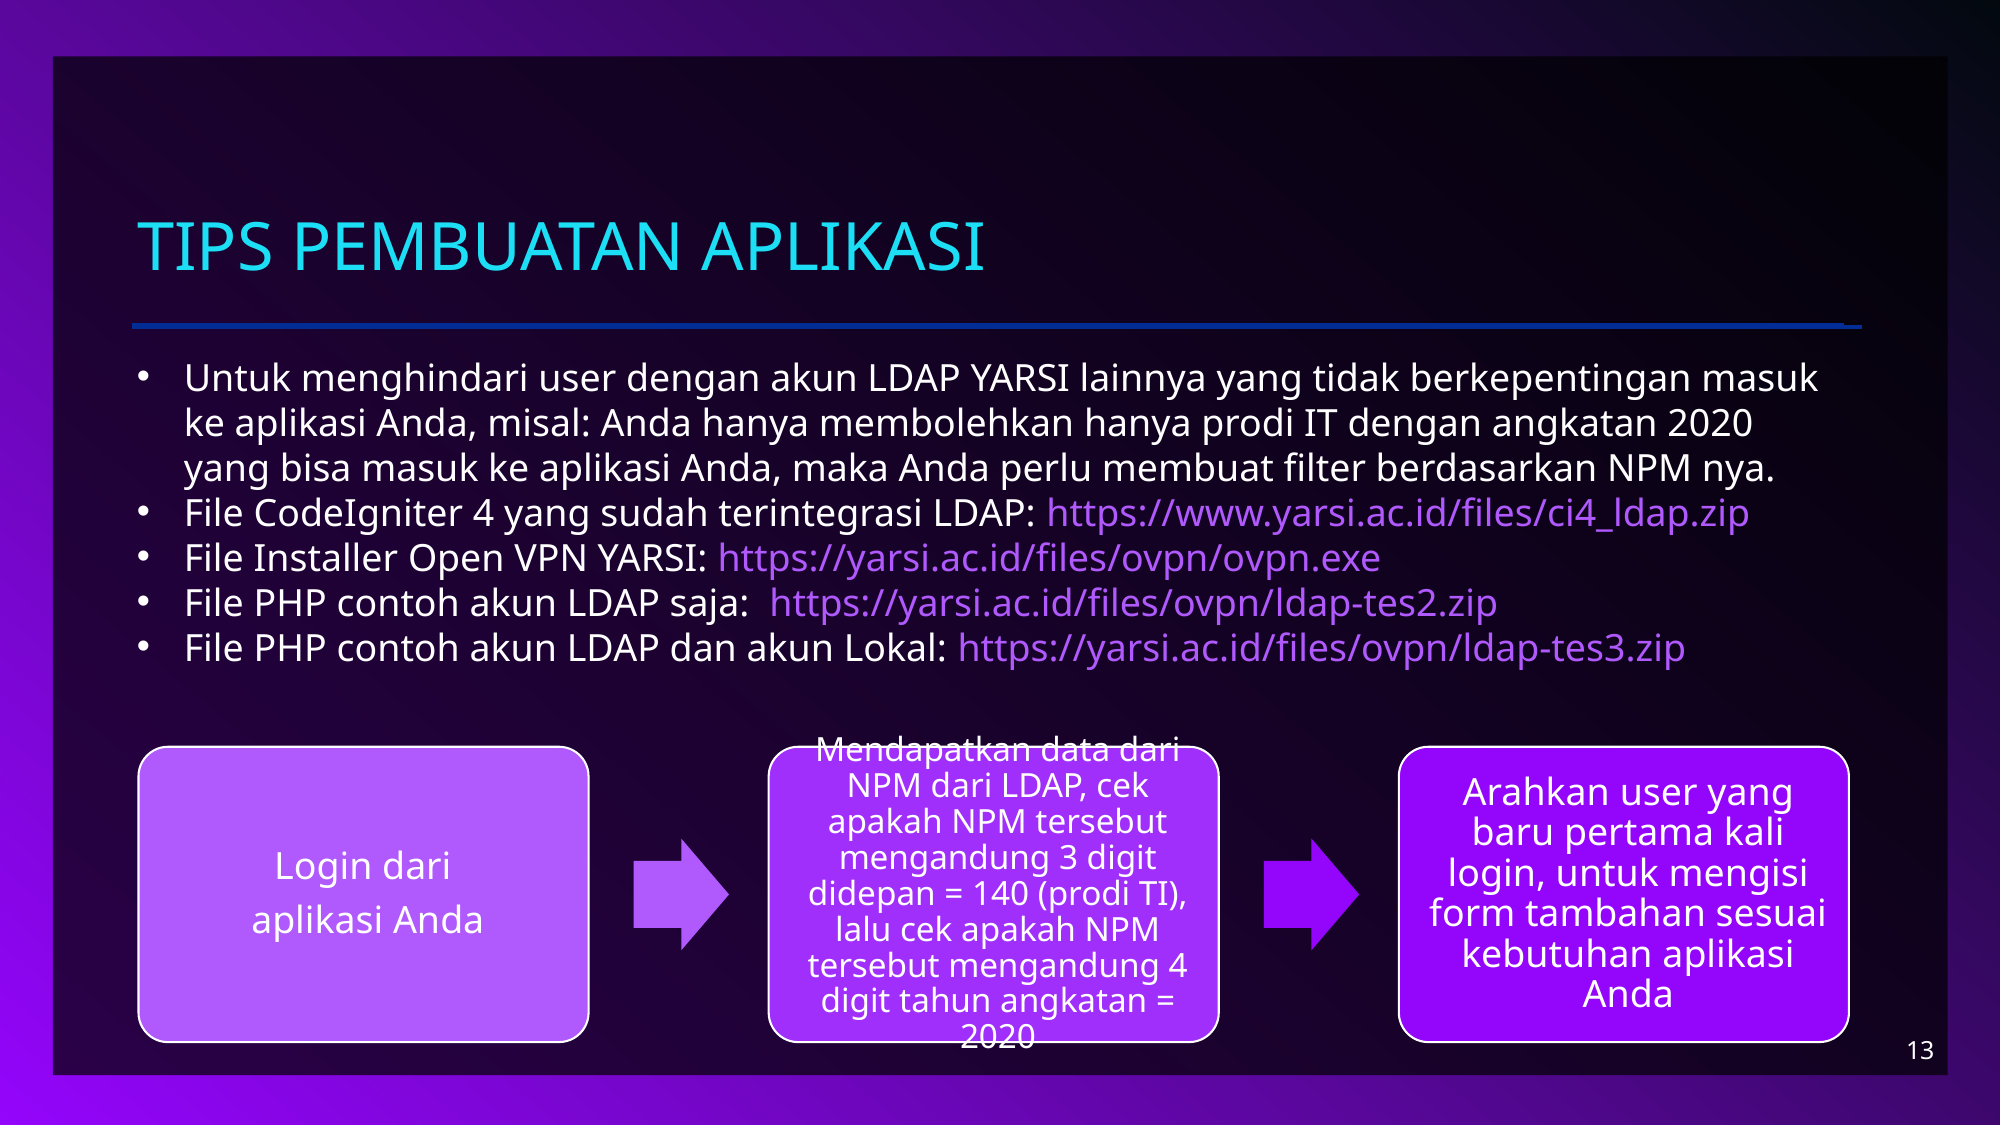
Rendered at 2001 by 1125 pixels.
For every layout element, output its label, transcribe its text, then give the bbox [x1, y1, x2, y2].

title Tips Pembuatan Aplikasi [137, 105, 1862, 293]
slide_number 13 [1851, 1021, 1950, 1082]
text_box [133, 676, 1825, 1022]
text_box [136, 705, 1851, 1084]
text_box Untuk menghindari user dengan akun LDAP YARSI lainnya yang tidak berkepentingan masuk ke aplikasi Anda, misal: Anda hanya membolehkan hanya prodi IT dengan angkatan 2020 yang bisa masuk ke aplikasi Anda, maka Anda perlu membuat filter berdasarkan NPM nya. File CodeIgniter 4 yang sudah terintegrasi LDAP: https://www.yarsi.ac.id/files/ci4_ldap.zip File Installer Open VPN YARSI: https://yarsi.ac.id/files/ovpn/ovpn.exe File PHP contoh akun LDAP saja: https://yarsi.ac.id/files/ovpn/ldap-tes2.zip File PHP contoh akun LDAP dan akun Lokal: https://yarsi.ac.id/files/ovpn/ldap-tes3.zip [122, 346, 1847, 676]
